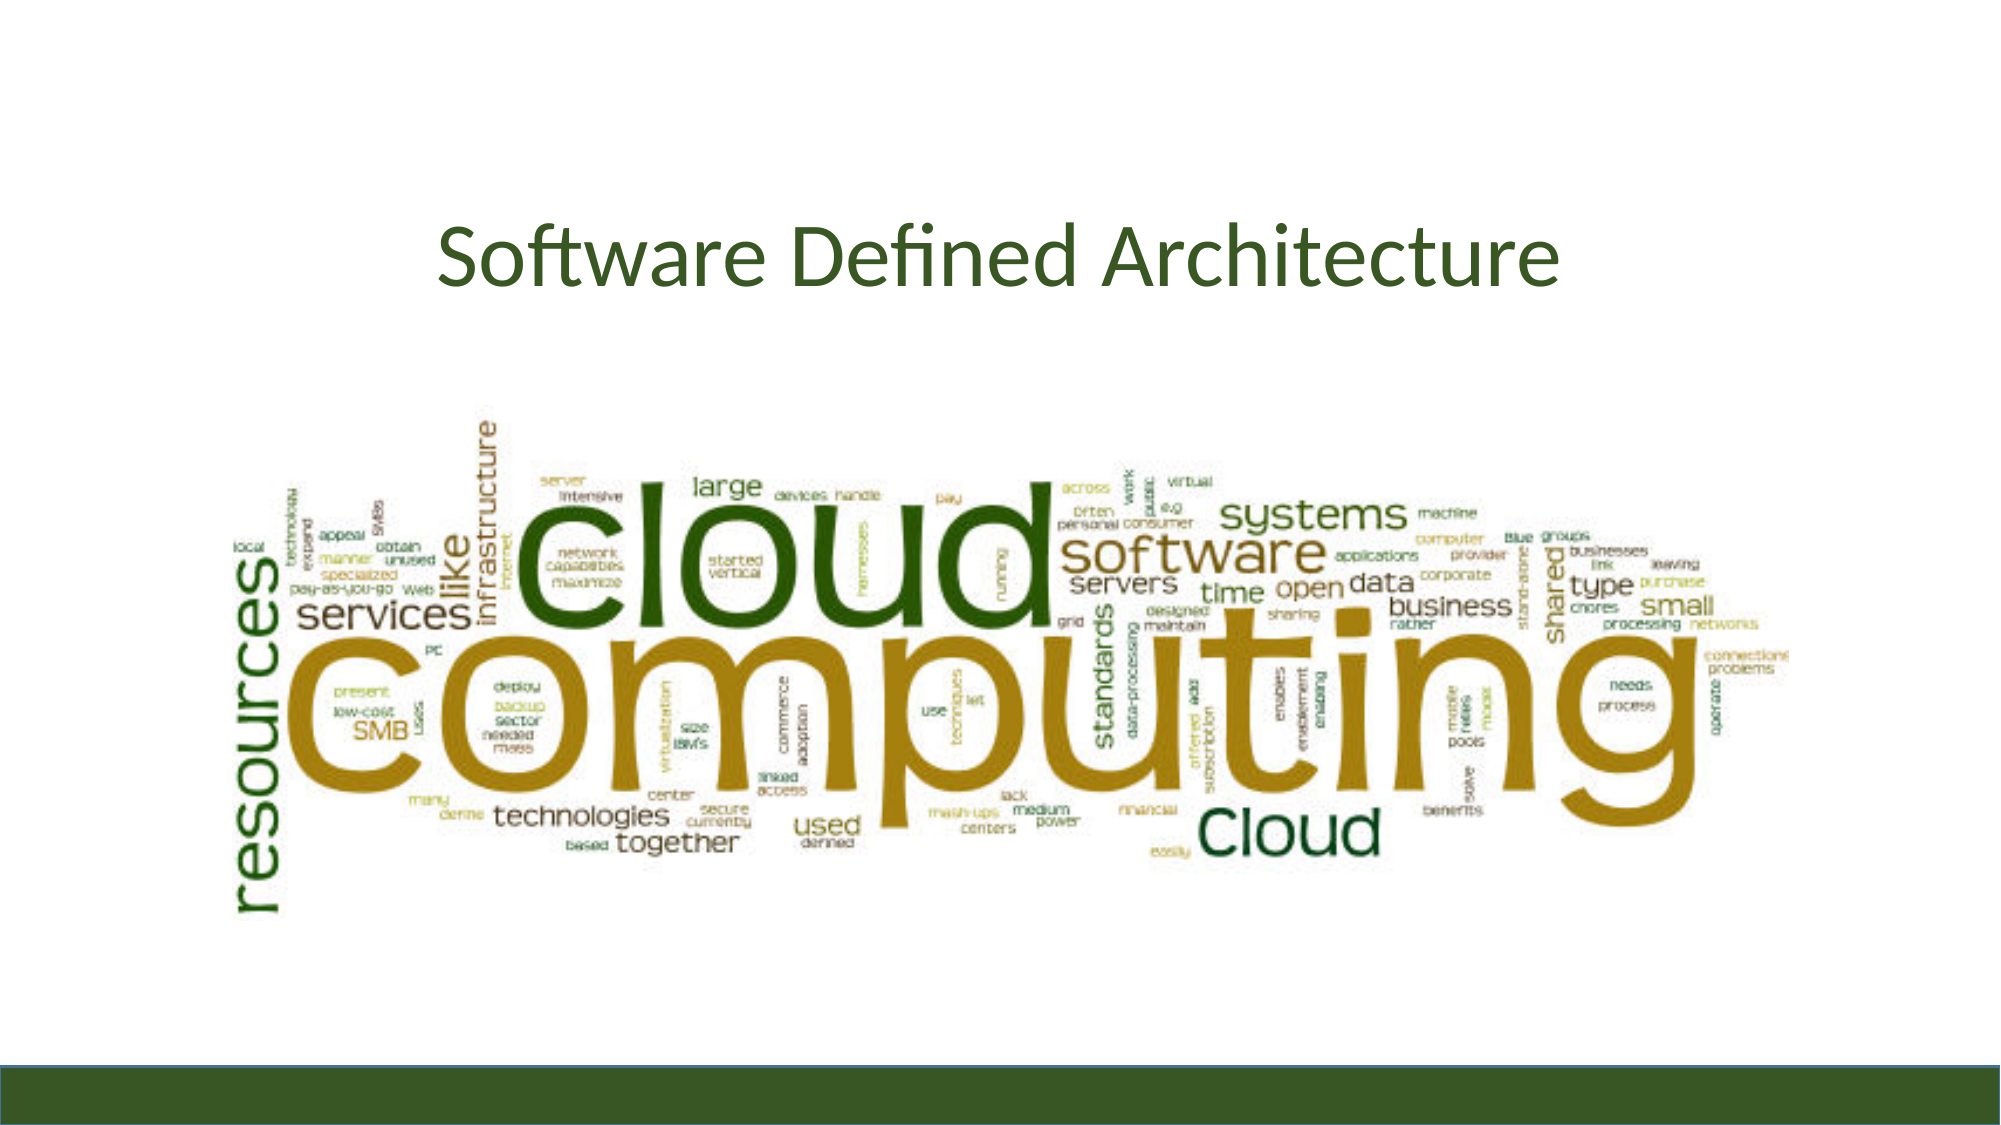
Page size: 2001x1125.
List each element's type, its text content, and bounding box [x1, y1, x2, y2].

title Software Defined Architecture [249, 184, 1750, 315]
picture [232, 405, 1789, 921]
text_box [0, 1065, 2000, 1125]
